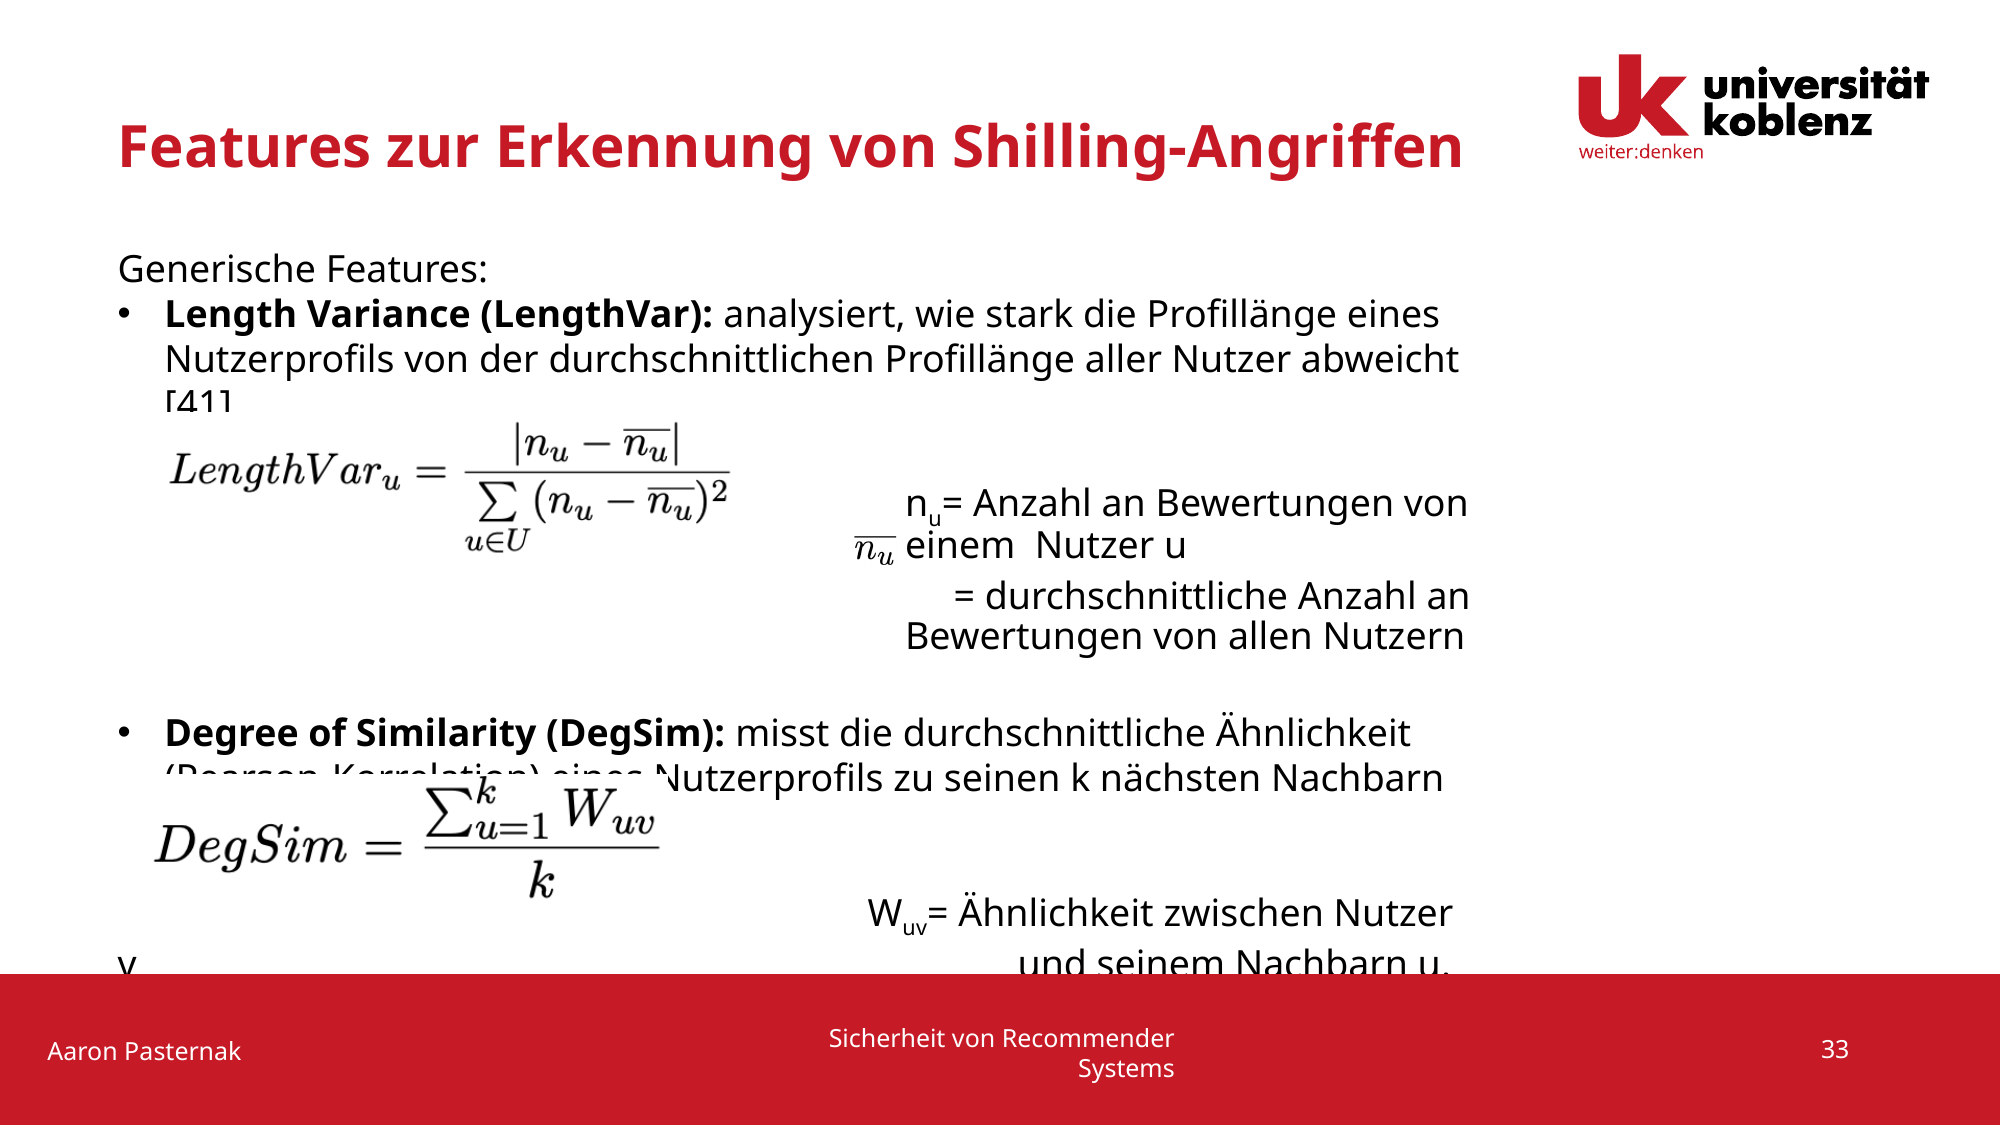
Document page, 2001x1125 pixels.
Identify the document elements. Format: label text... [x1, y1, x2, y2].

picture [1577, 53, 1930, 160]
text_box Aaron Pasternak [0, 1020, 257, 1081]
text_box Generische Features: Length Variance (LengthVar): analysiert, wie stark die Profillänge eines Nutzerprofils von der durchschnittlichen Profillänge aller Nutzer abweicht [41] nu= Anzahl an Bewertungen von einem Nutzer u = durchschnittliche Anzahl an Bewertungen von allen Nutzern Degree of Similarity (DegSim): misst die durchschnittliche Ähnlichkeit (Pearson-Korrelation) eines Nutzerprofils zu seinen k nächsten Nachbarn [44] Wuv= Ähnlichkeit zwischen Nutzer v und seinem Nachbarn u. Summe läuft über k nächste Nachbarn von v [102, 237, 1494, 917]
title Features zur Erkennung von Shilling-Angriffen [102, 59, 1828, 238]
picture [141, 773, 668, 915]
text_box Sicherheit von Recommender Systems [740, 1022, 1191, 1083]
text_box 33 [1414, 1020, 1865, 1081]
text_box [0, 974, 2000, 1125]
picture [854, 533, 898, 569]
picture [160, 411, 741, 563]
